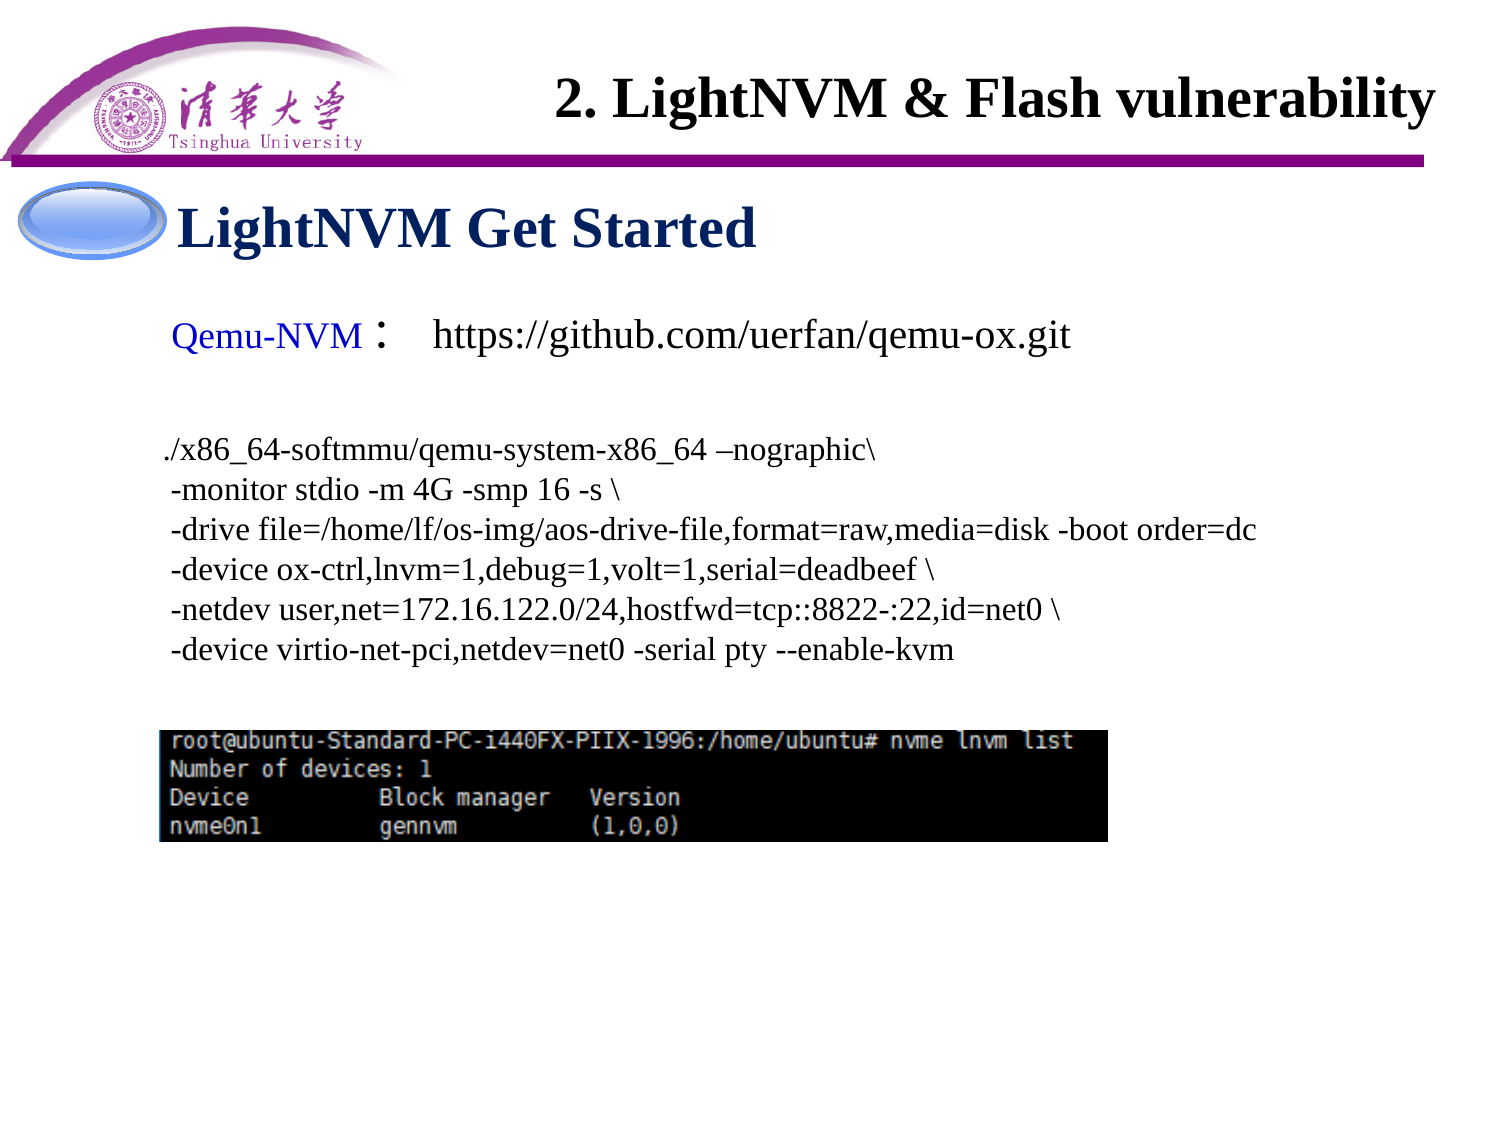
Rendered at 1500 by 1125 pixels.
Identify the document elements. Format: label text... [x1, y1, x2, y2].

text_box 2. LightNVM & Flash vulnerability [140, 38, 1453, 150]
text_box Qemu-NVM： https://github.com/uerfan/qemu-ox.git [156, 299, 1500, 365]
picture [159, 730, 1108, 842]
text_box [17, 179, 776, 268]
text_box ./x86_64-softmmu/qemu-system-x86_64 –nographic\ -monitor stdio -m 4G -smp 16 -s \ -drive file=/home/lf/os-img/aos-drive-file,format=raw,media=disk -boot order=dc -device ox-ctrl,lnvm=1,debug=1,volt=1,serial=deadbeef \ -netdev user,net=172.16.122.0/24,hostfwd=tcp::8822-:22,id=net0 \ -device virtio-net-pci,netdev=net0 -serial pty --enable-kvm [147, 420, 1379, 675]
picture [0, 23, 424, 161]
